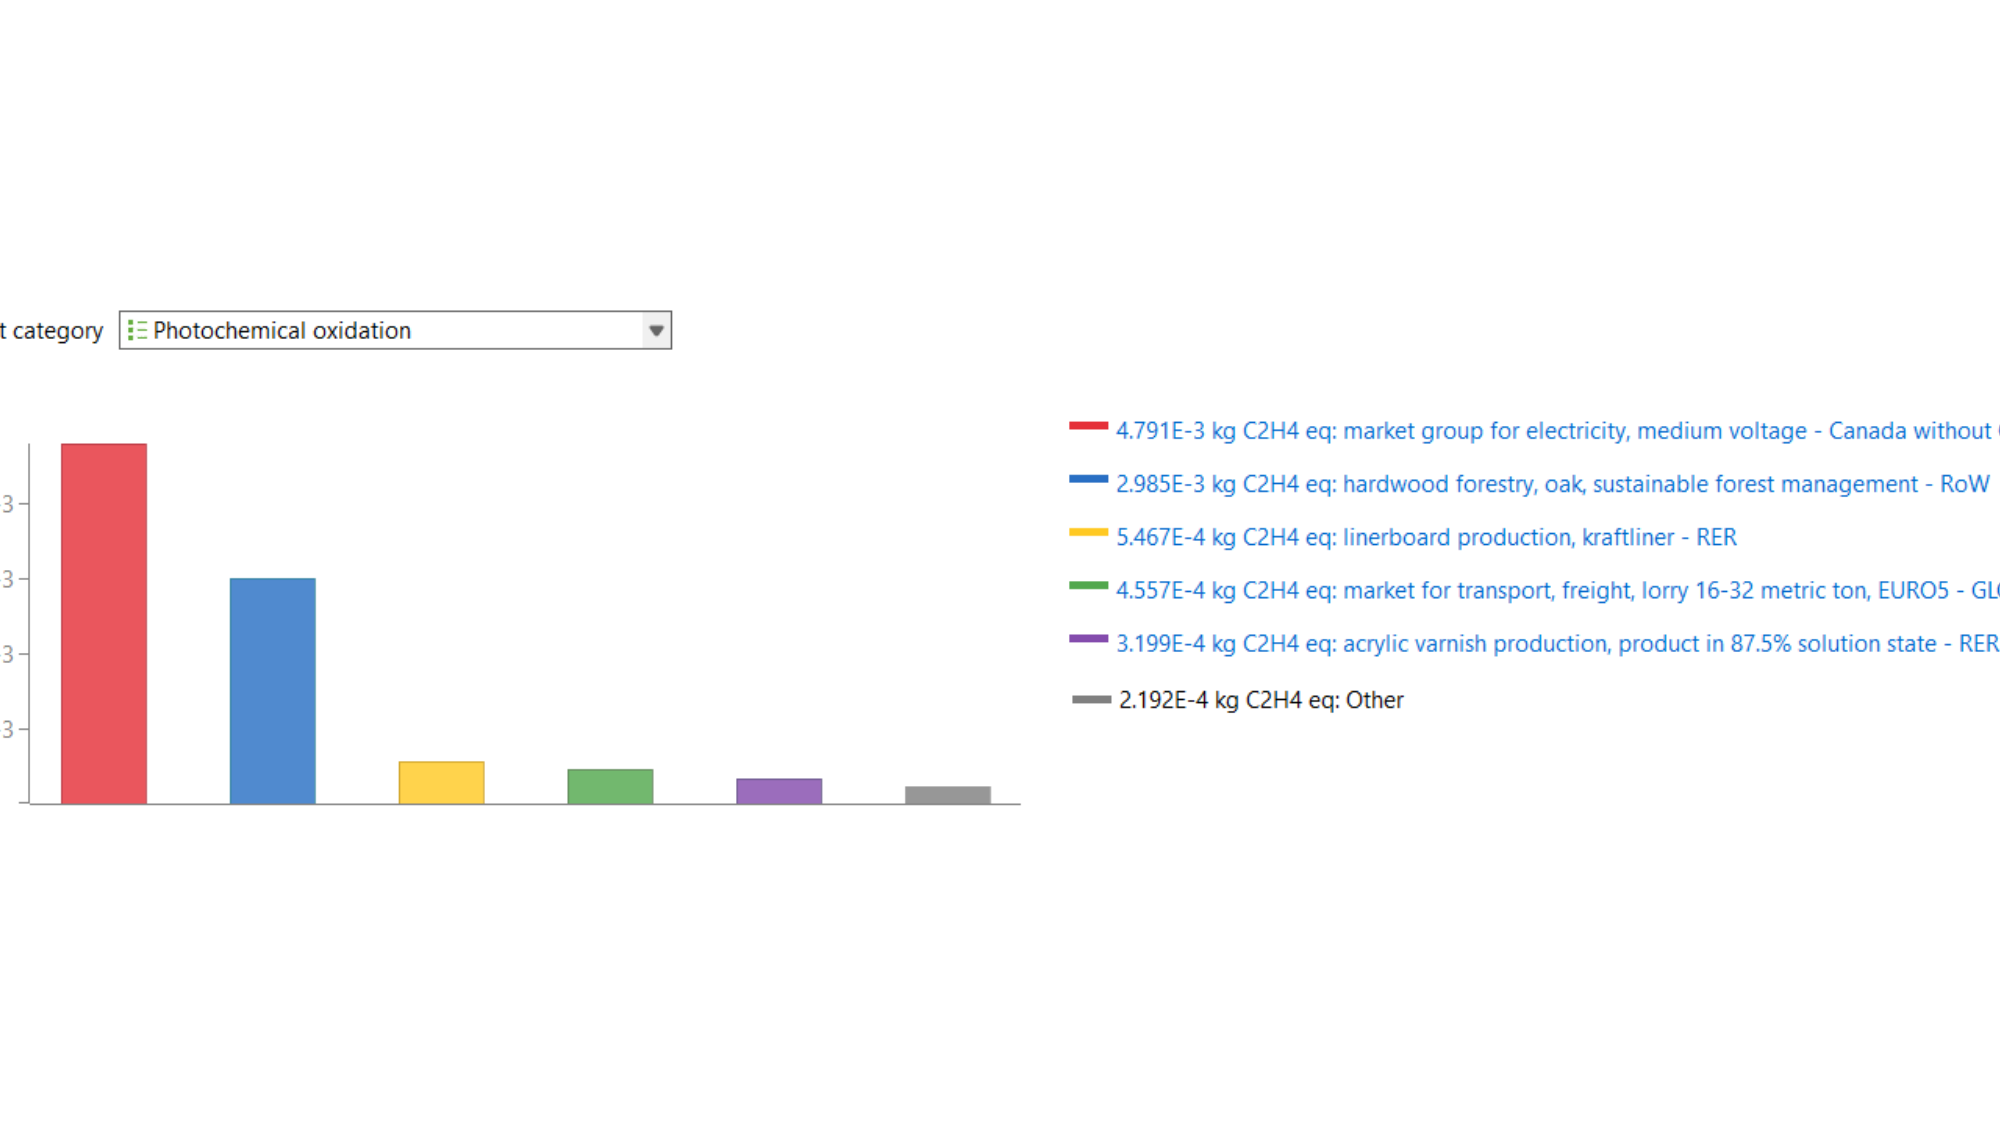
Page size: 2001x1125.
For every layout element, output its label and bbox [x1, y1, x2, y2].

picture [0, 292, 2000, 832]
